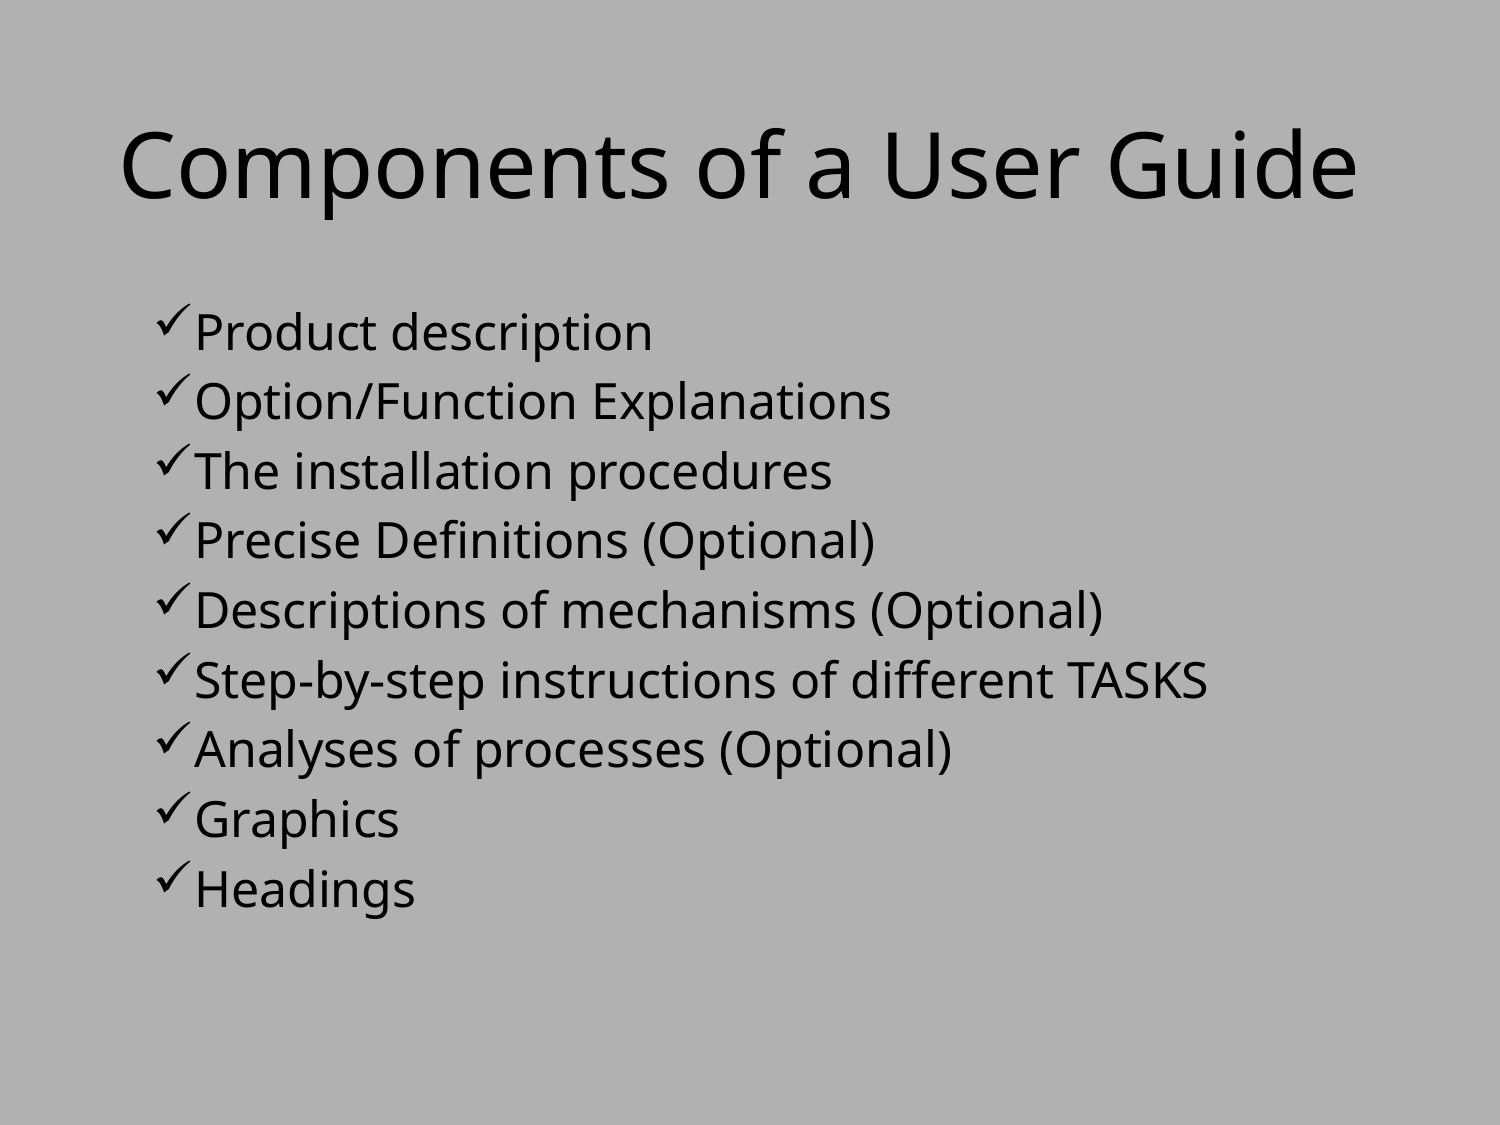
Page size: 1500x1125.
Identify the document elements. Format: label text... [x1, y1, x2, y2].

list Product description Option/Function Explanations The installation procedures Precise Definitions (Optional) Descriptions of mechanisms (Optional) Step-by-step instructions of different TASKS Analyses of processes (Optional) Graphics Headings [137, 299, 1397, 1014]
title Components of a User Guide [103, 59, 1397, 278]
